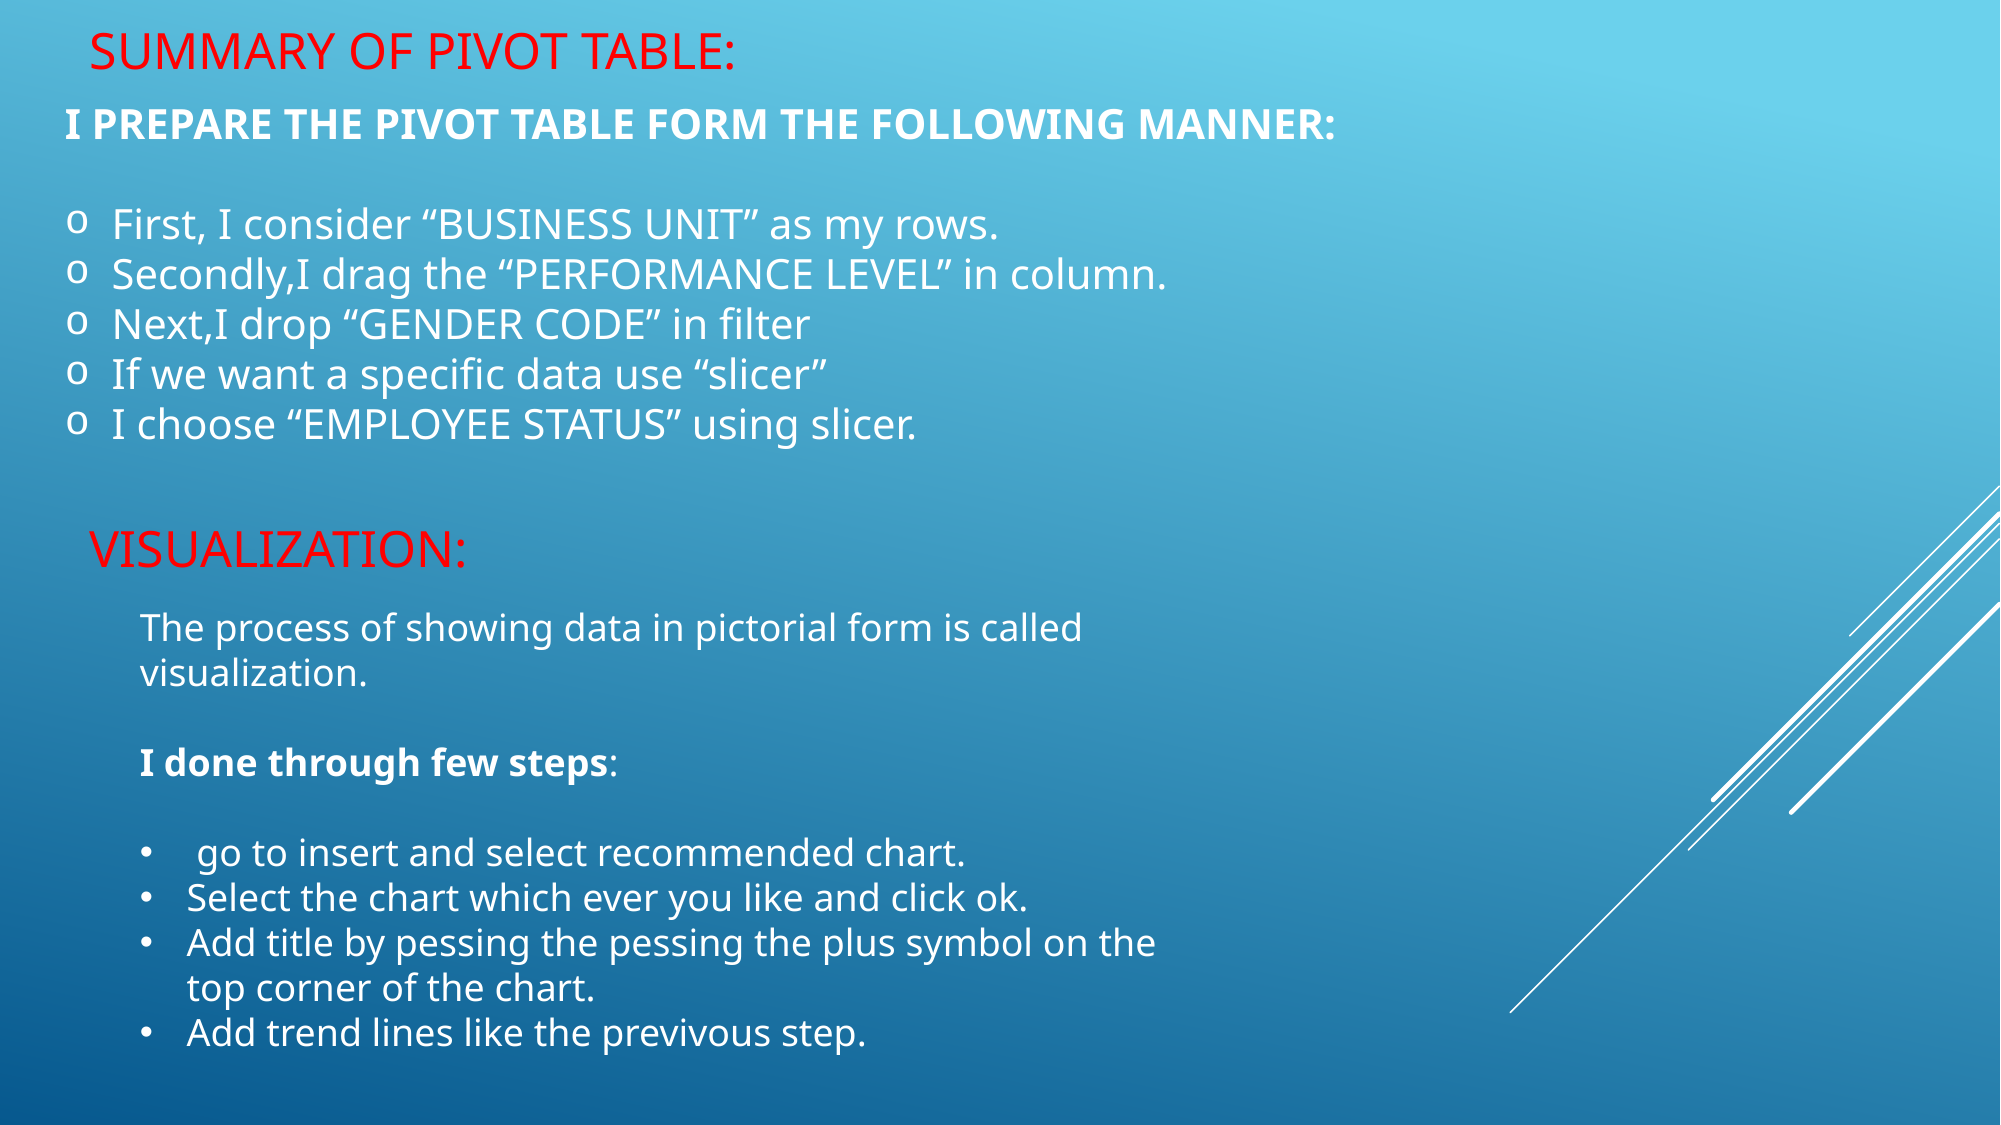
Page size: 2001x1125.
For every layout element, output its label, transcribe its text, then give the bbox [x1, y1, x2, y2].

text_box VISUALIZATION: [74, 509, 900, 585]
text_box SUMMARY OF PIVOT TABLE: [75, 12, 1600, 88]
text_box The process of showing data in pictorial form is called visualization. I done through few steps: go to insert and select recommended chart. Select the chart which ever you like and click ok. Add title by pessing the pessing the plus symbol on the top corner of the chart. Add trend lines like the previvous step. [124, 596, 1188, 1107]
text_box I PREPARE THE PIVOT TABLE FORM THE FOLLOWING MANNER: First, I consider “BUSINESS UNIT” as my rows. Secondly,I drag the “PERFORMANCE LEVEL” in column. Next,I drop “GENDER CODE” in filter If we want a specific data use “slicer” I choose “EMPLOYEE STATUS” using slicer. [50, 90, 1373, 506]
